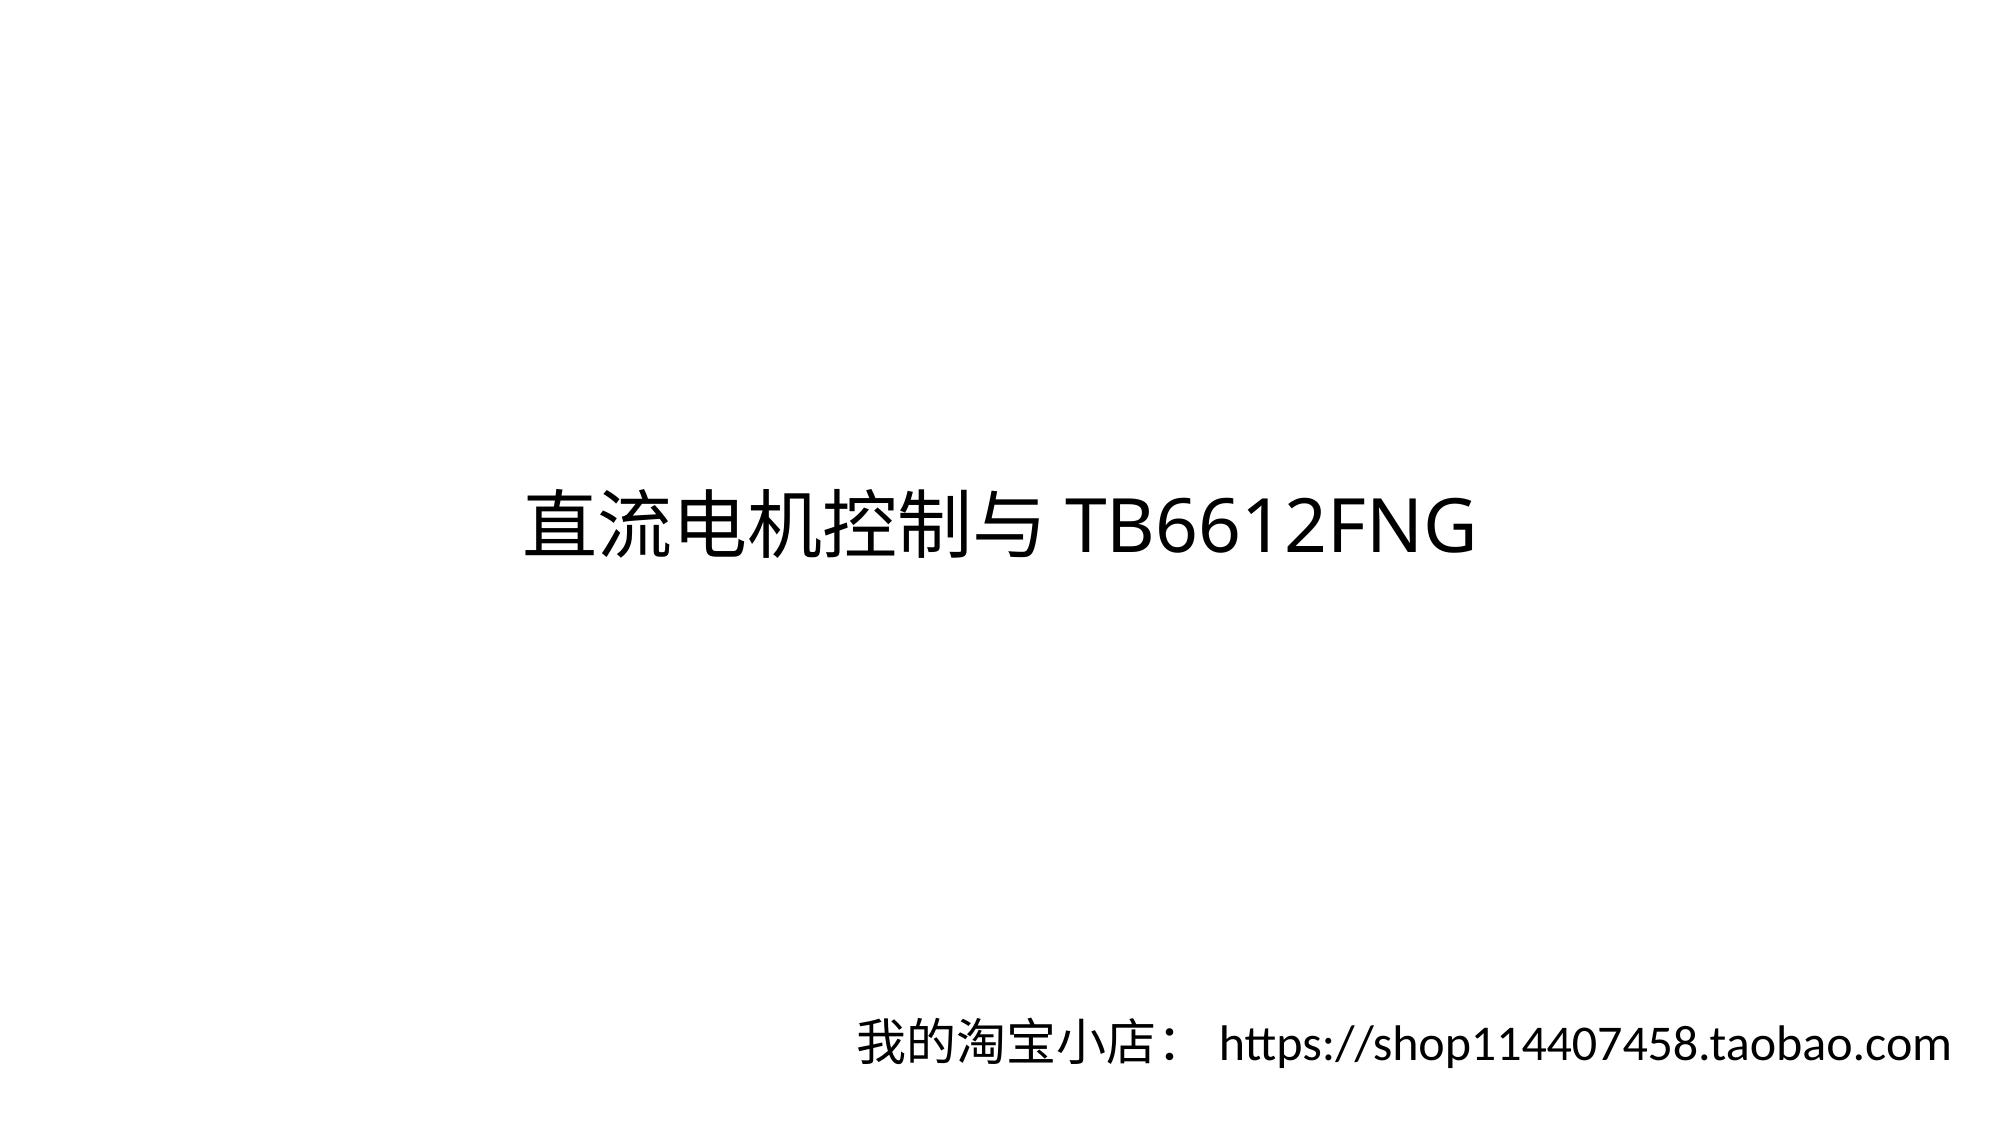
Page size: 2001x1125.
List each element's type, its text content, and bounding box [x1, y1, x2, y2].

subtitle 我的淘宝小店：https://shop114407458.taobao.com [387, 1009, 2000, 1125]
title 直流电机控制与TB6612FNG [249, 184, 1750, 576]
